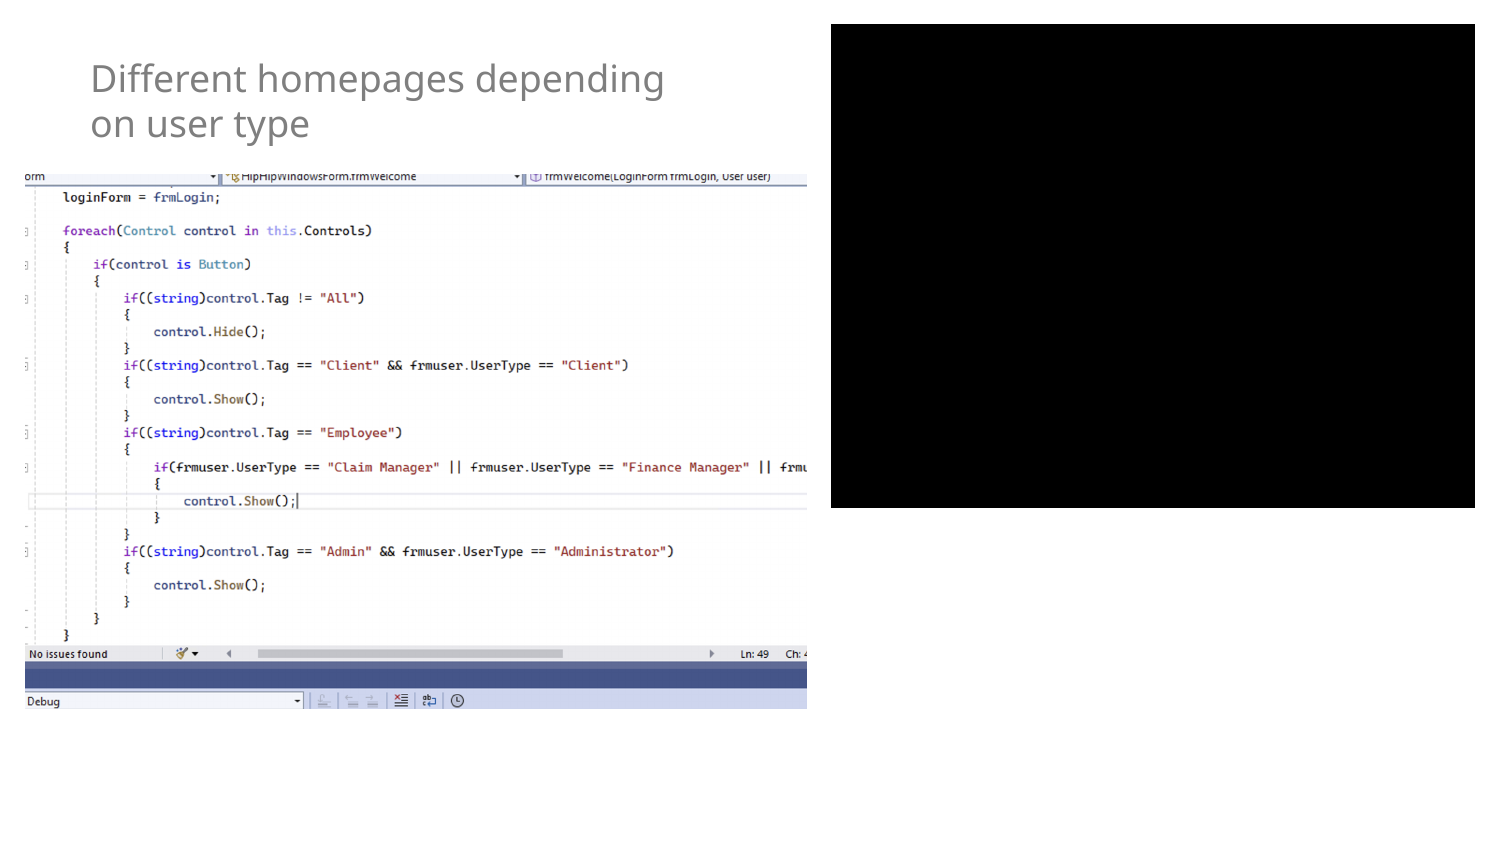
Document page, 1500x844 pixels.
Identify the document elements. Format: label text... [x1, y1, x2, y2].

picture [25, 174, 808, 709]
text_box Different homepages depending on user type [75, 39, 732, 172]
picture [831, 24, 1476, 508]
